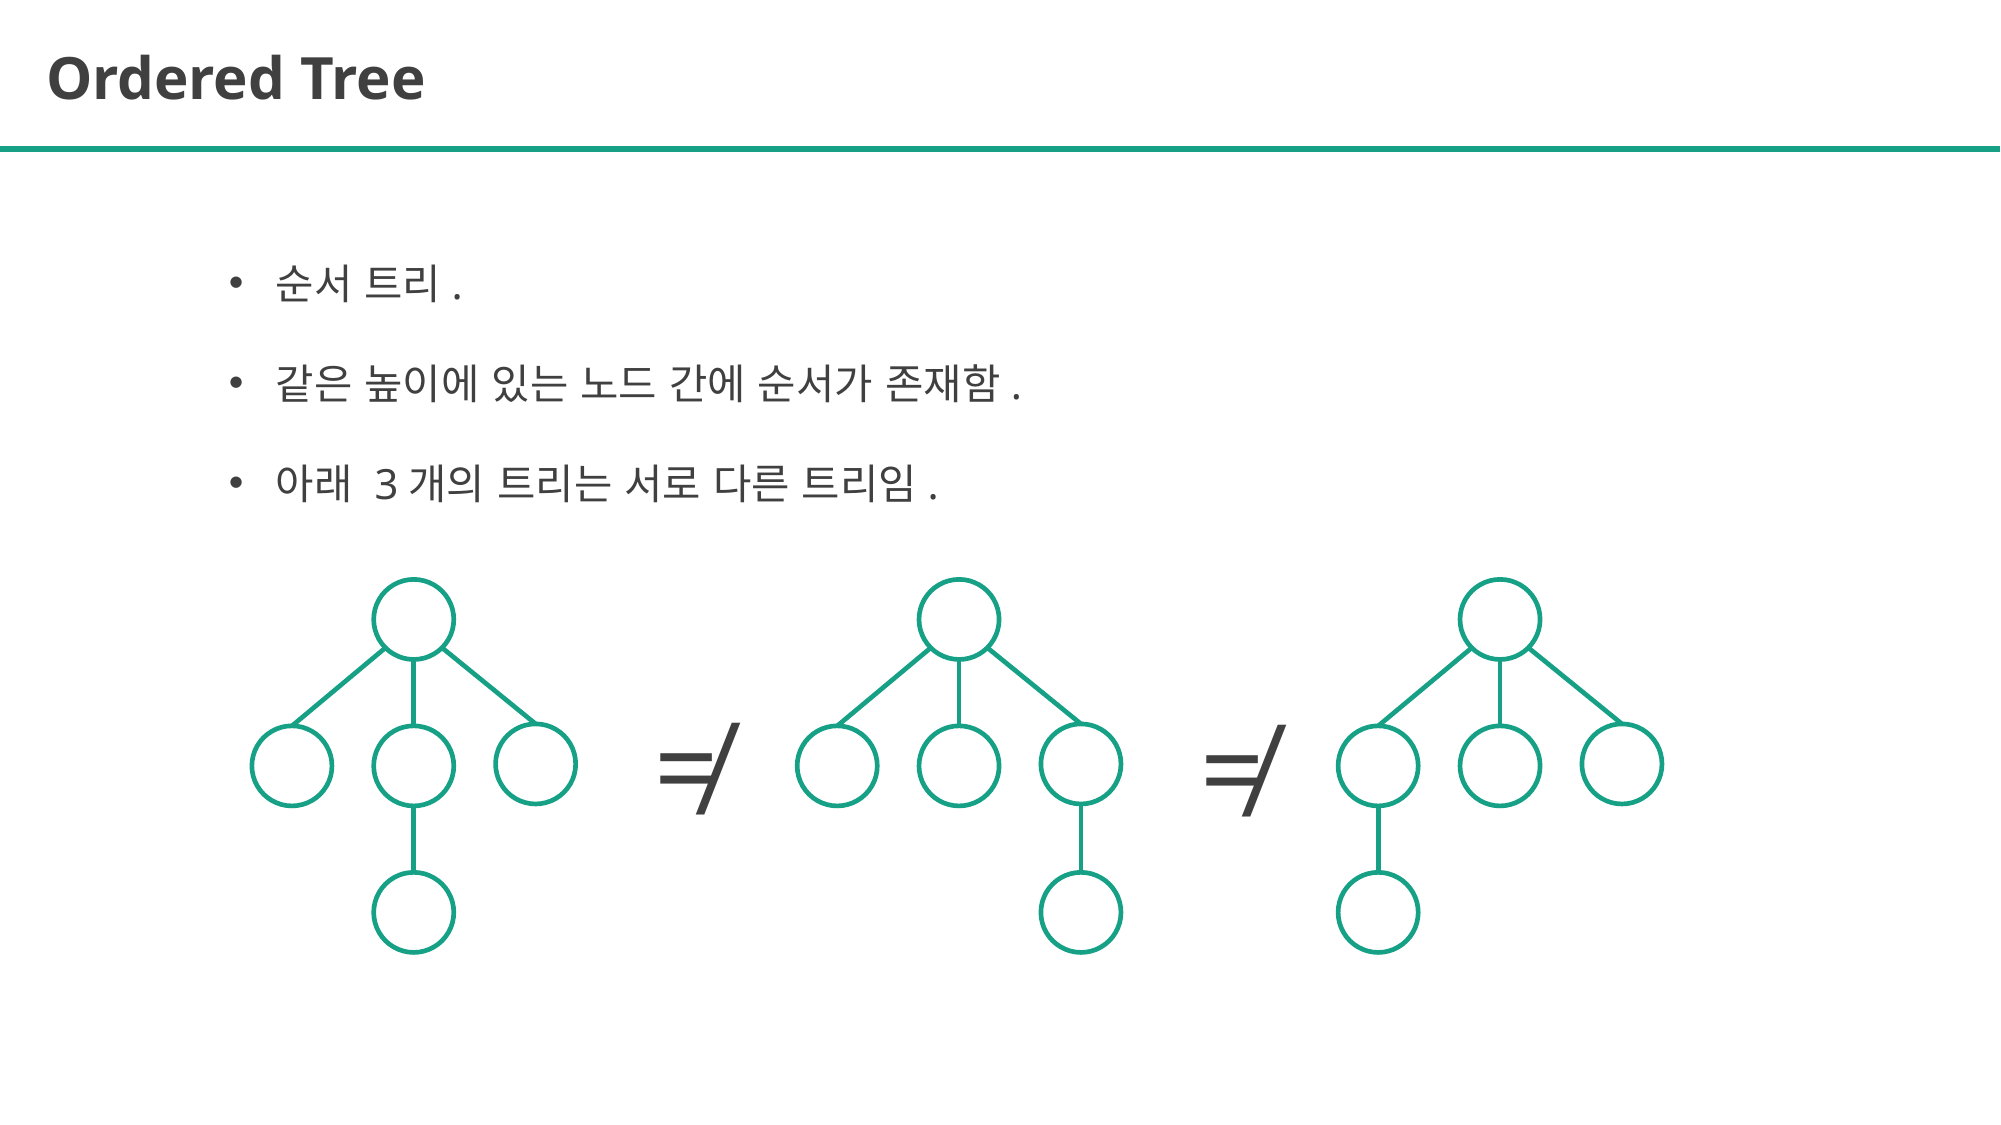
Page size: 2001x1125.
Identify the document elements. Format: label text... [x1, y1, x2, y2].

text_box [1458, 578, 1542, 661]
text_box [291, 647, 386, 726]
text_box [1528, 647, 1622, 724]
text_box 순서 트리. 같은 높이에 있는 노드 간에 순서가 존재함. 아래 3개의 트리는 서로 다른 트리임. [214, 250, 1928, 515]
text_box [1378, 647, 1472, 726]
text_box [796, 724, 879, 807]
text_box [837, 647, 931, 726]
text_box [1580, 722, 1664, 806]
text_box [917, 578, 1001, 661]
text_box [987, 647, 1081, 724]
text_box [1337, 871, 1420, 954]
text_box [372, 578, 455, 661]
text_box [917, 724, 1001, 807]
text_box [372, 724, 455, 807]
text_box [250, 724, 333, 807]
text_box [1458, 724, 1542, 807]
text_box [494, 723, 577, 806]
text_box ≠ [622, 688, 751, 839]
text_box [372, 871, 455, 954]
text_box [1039, 871, 1123, 954]
text_box [1337, 724, 1420, 807]
text_box ≠ [1168, 690, 1297, 841]
text_box [1039, 722, 1123, 805]
text_box Ordered Tree [31, 33, 1554, 119]
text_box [442, 647, 536, 724]
